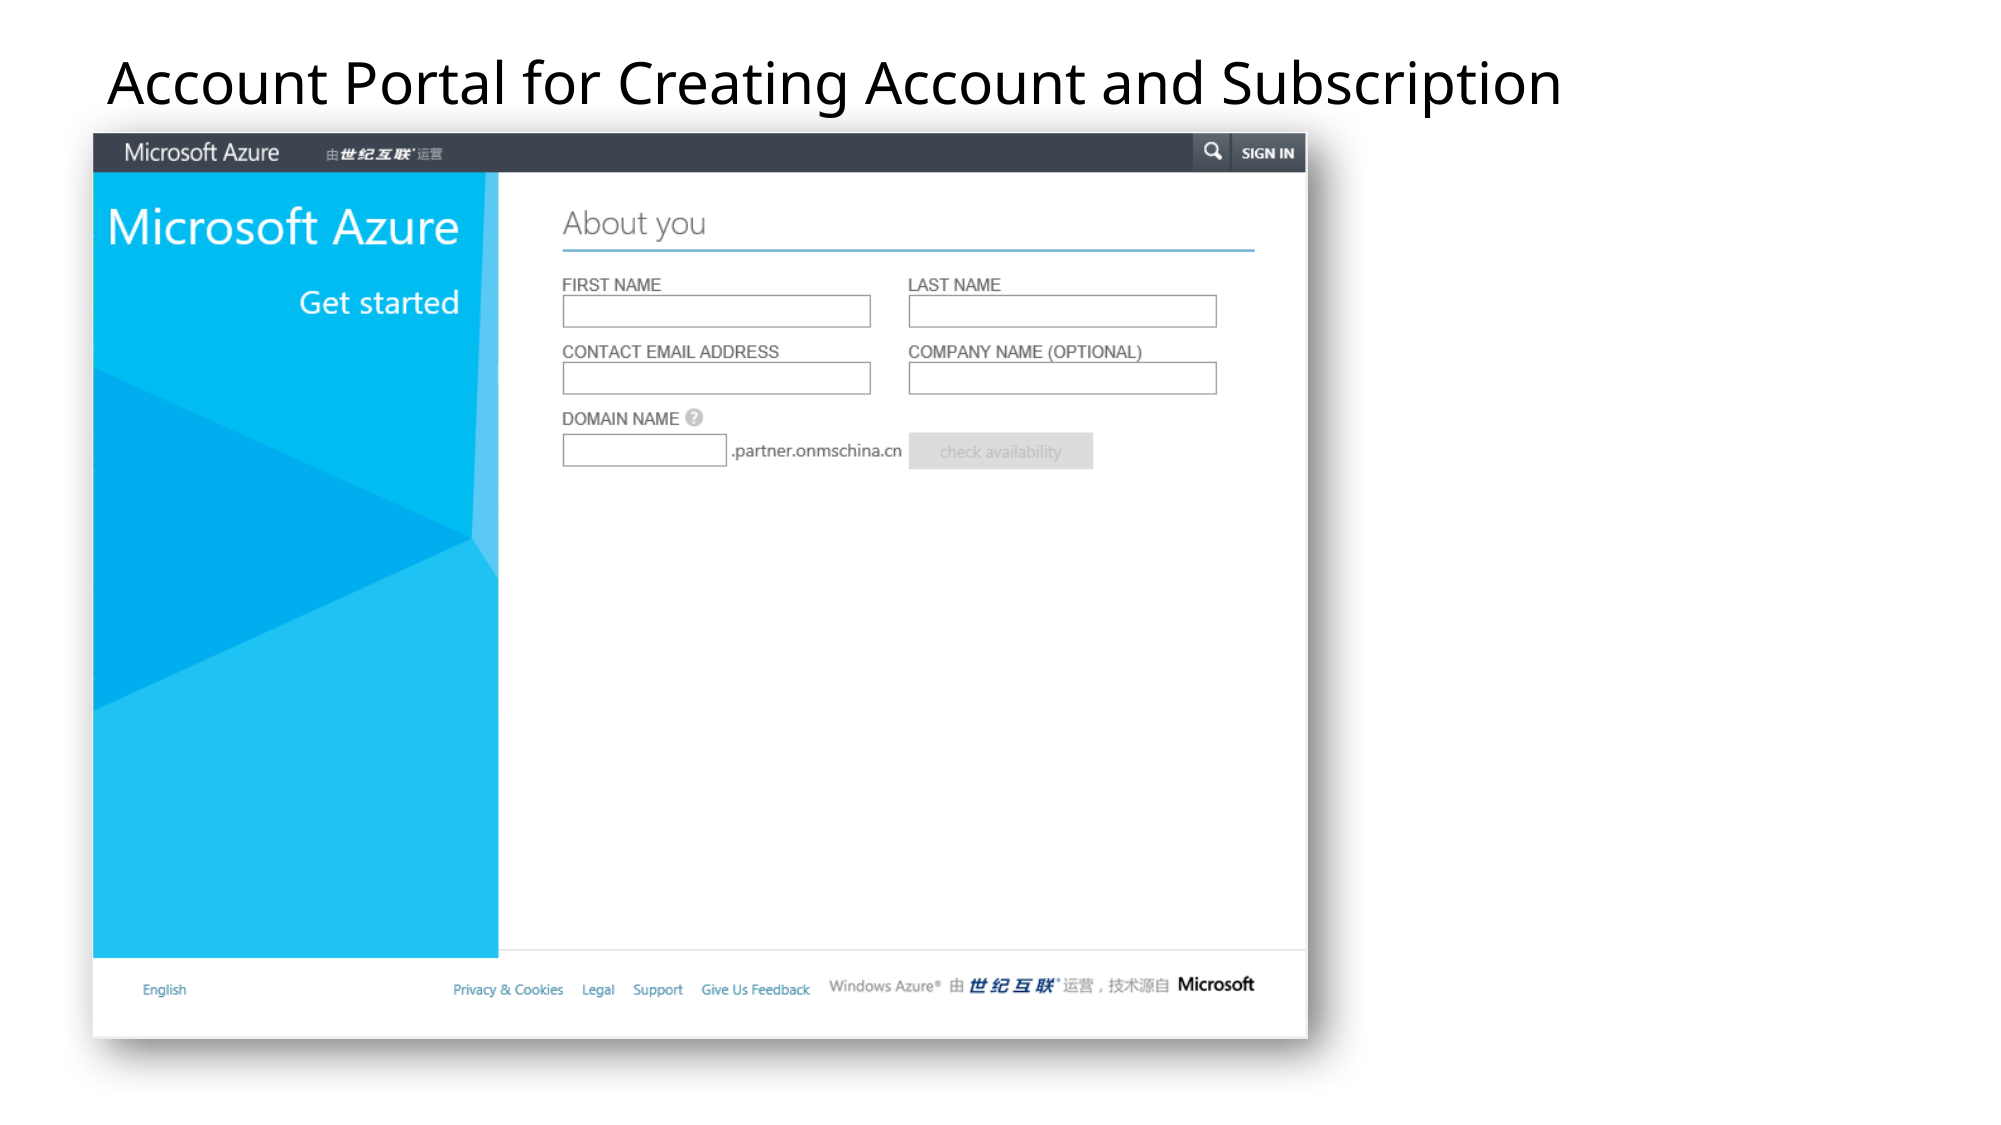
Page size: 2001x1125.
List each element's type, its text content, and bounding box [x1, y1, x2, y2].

picture [92, 132, 1308, 1039]
title Account Portal for Creating Account and Subscription [92, 41, 1818, 131]
